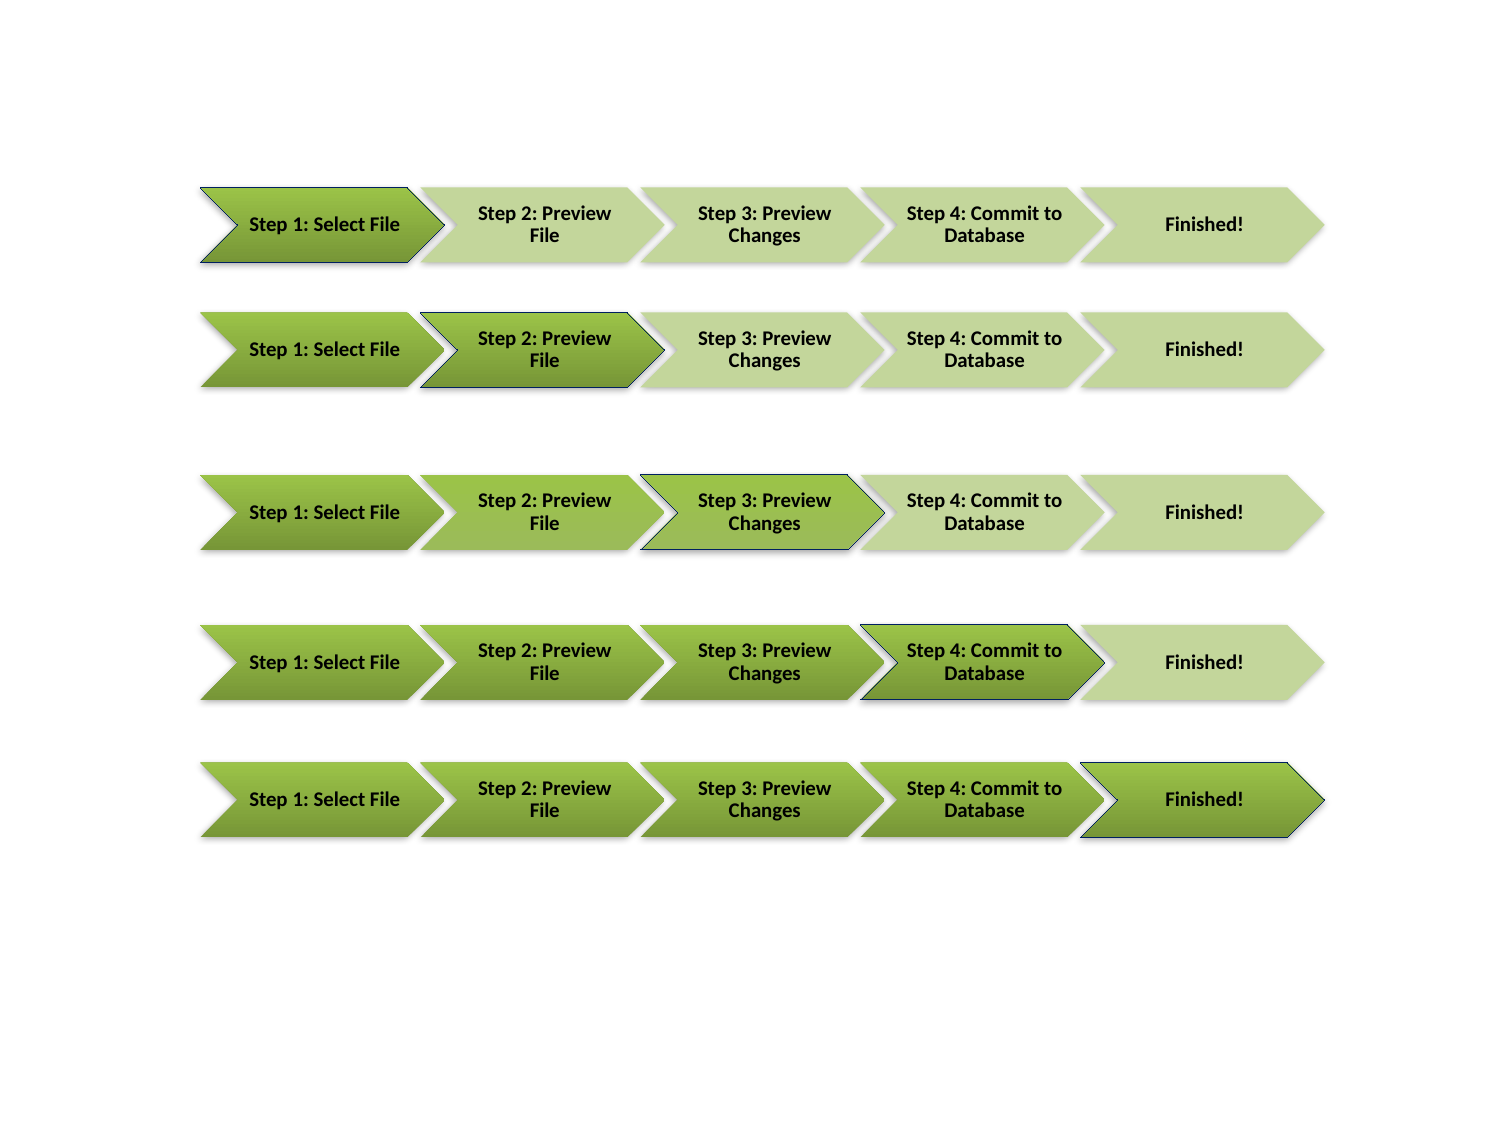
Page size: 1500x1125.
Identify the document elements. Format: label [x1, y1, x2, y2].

text_box [199, 187, 1326, 263]
text_box [199, 474, 1326, 551]
text_box [199, 312, 1326, 388]
text_box [199, 762, 1326, 838]
text_box [199, 624, 1326, 701]
